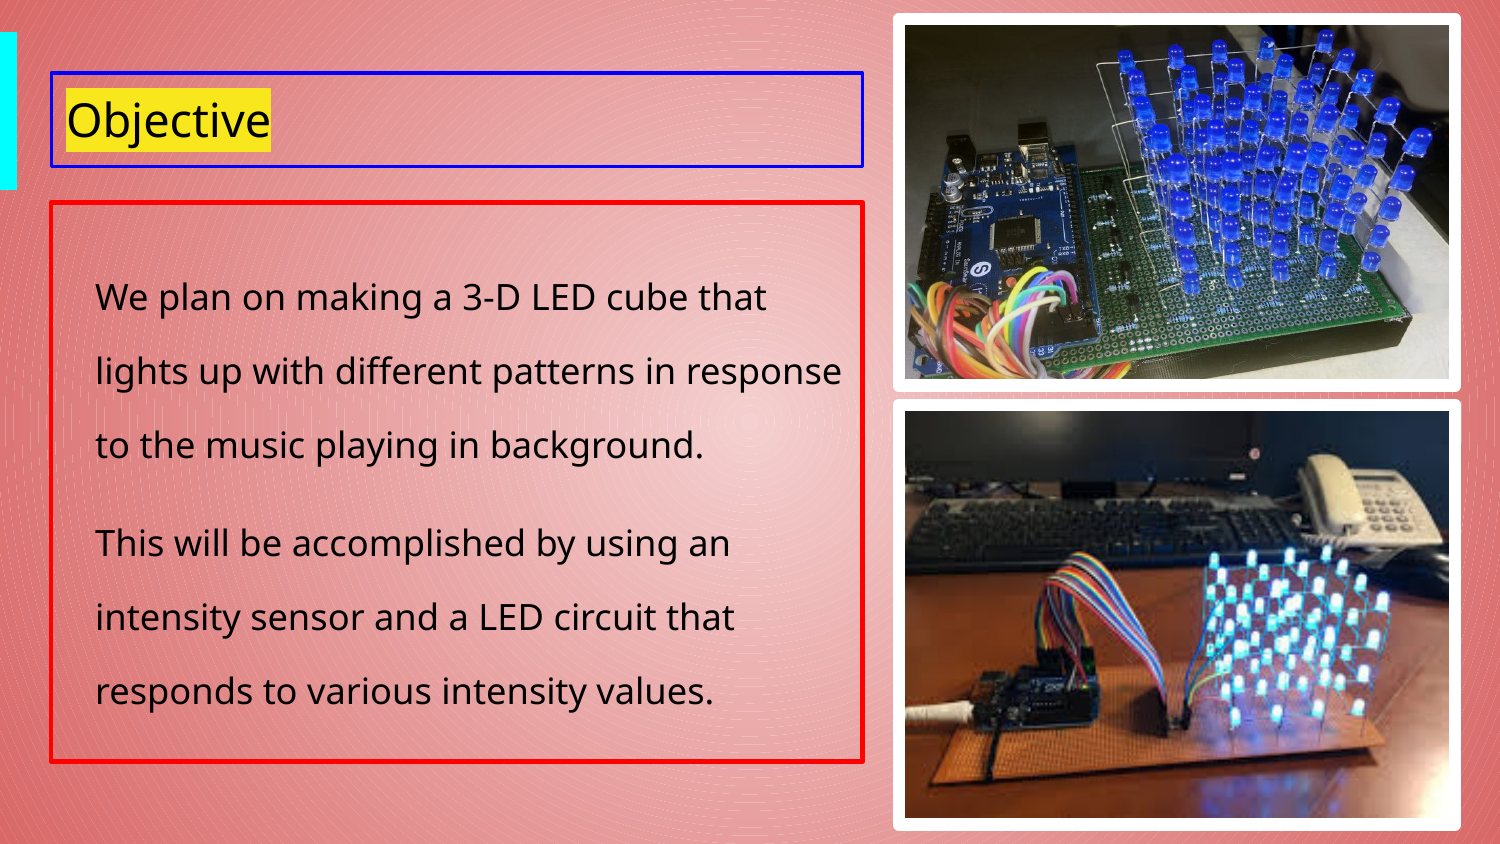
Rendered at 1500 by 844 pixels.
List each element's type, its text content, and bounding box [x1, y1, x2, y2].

picture [904, 410, 1450, 819]
list We plan on making a 3-D LED cube that lights up with different patterns in response to the music playing in background. This will be accomplished by using an intensity sensor and a LED circuit that responds to various intensity values. [51, 202, 863, 762]
picture [904, 25, 1450, 380]
title Objective [51, 72, 863, 167]
